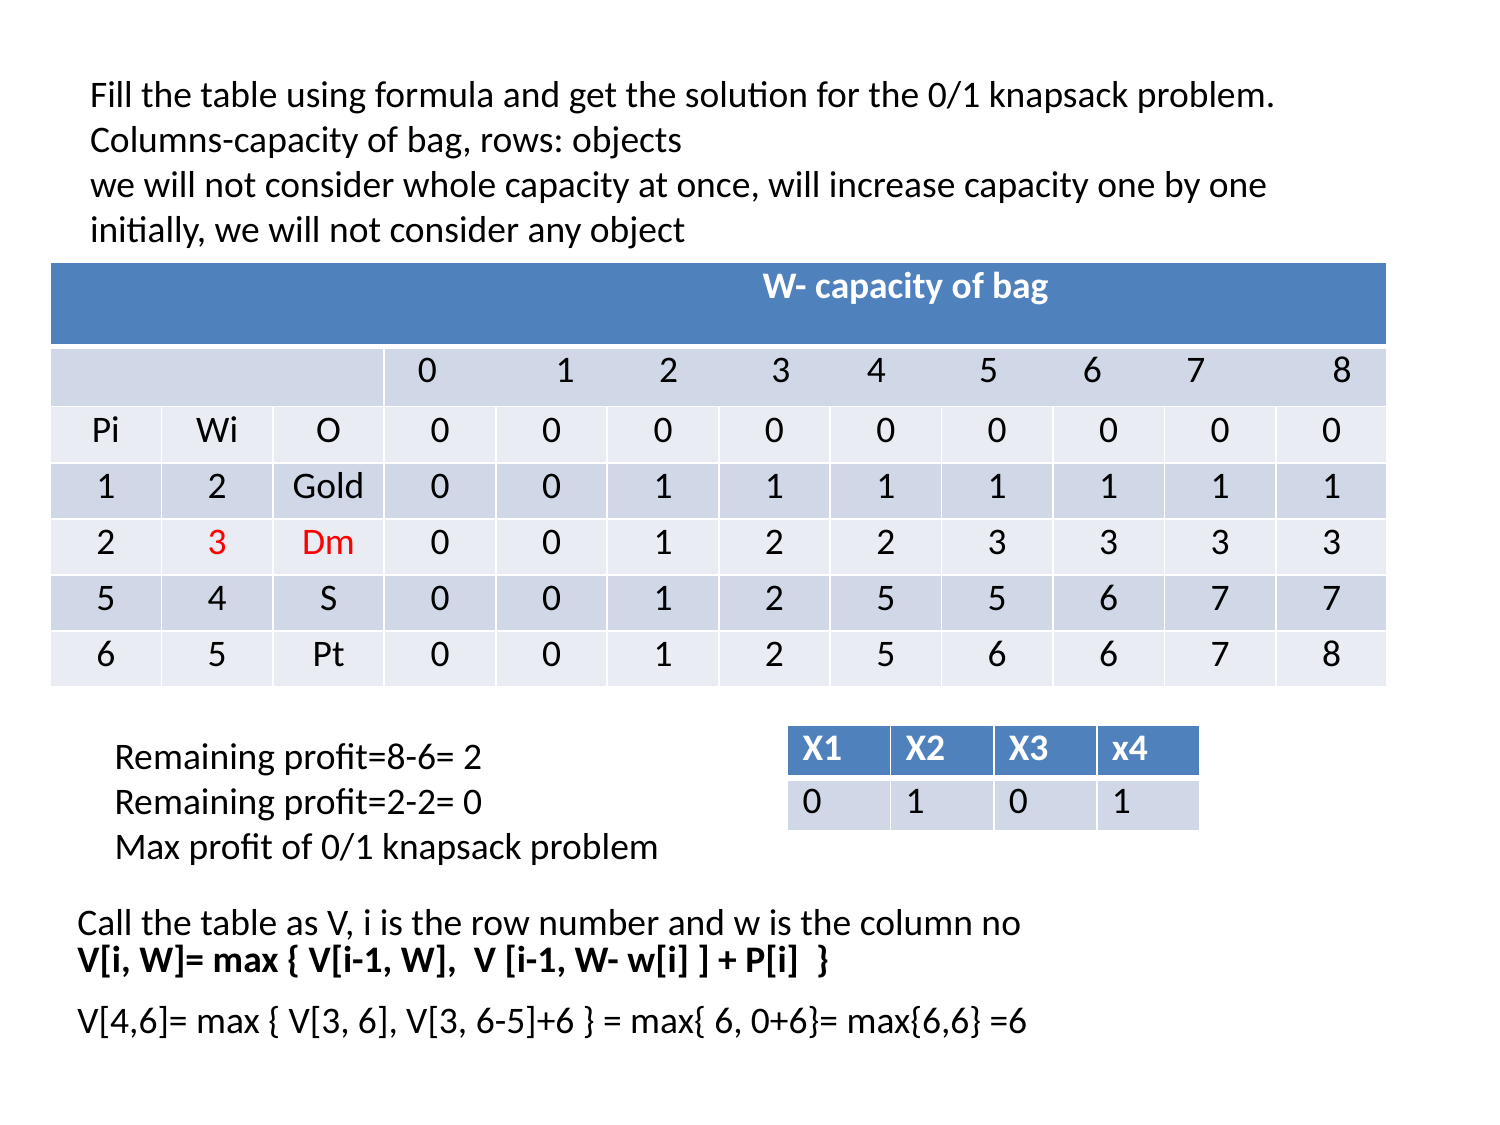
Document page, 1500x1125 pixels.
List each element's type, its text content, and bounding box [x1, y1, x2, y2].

table_cell 1 [1098, 781, 1199, 830]
table_cell 1 [1054, 464, 1164, 518]
table_cell 1 [608, 520, 718, 574]
table_cell 1 [720, 464, 829, 518]
table_cell 2 [51, 520, 161, 574]
table_cell 0 [1277, 407, 1386, 462]
table_cell 6 [1054, 576, 1164, 630]
table_cell 1 [51, 464, 161, 518]
table_cell 0 [995, 781, 1096, 830]
table_header X2 [891, 726, 993, 775]
table_header W- capacity of bag [51, 263, 1386, 344]
table_cell 2 [831, 520, 941, 574]
table_cell 7 [1165, 632, 1275, 686]
table_cell 0 [942, 407, 1052, 462]
table_header X1 [788, 726, 890, 775]
table_cell Pi [51, 407, 161, 462]
table_cell Dm [274, 520, 383, 574]
table_cell 2 [720, 576, 829, 630]
table_cell 6 [942, 632, 1052, 686]
table_cell 0 [497, 464, 606, 518]
table_cell 5 [831, 632, 941, 686]
text_box Remaining profit=8-6= 2 Remaining profit=2-2= 0 Max profit of 0/1 knapsack problem [99, 724, 763, 875]
table_cell 6 [51, 632, 161, 686]
table_cell 0 [1165, 407, 1275, 462]
table_cell S [274, 576, 383, 630]
table_cell Wi [162, 407, 272, 462]
table_cell 3 [1165, 520, 1275, 574]
table_header X3 [995, 726, 1096, 775]
table_cell 0 [385, 464, 495, 518]
table_cell 0 [385, 407, 495, 462]
table_cell 1 [891, 781, 993, 830]
table_cell 3 [1054, 520, 1164, 574]
table_cell 2 [720, 632, 829, 686]
table_cell 5 [162, 632, 272, 686]
table_cell O [274, 407, 383, 462]
table_cell 5 [51, 576, 161, 630]
table_cell 0 [385, 520, 495, 574]
table_cell 1 [831, 464, 941, 518]
table_cell 0 [385, 576, 495, 630]
table_cell 1 [1165, 464, 1275, 518]
table_cell 0 [497, 576, 606, 630]
table_cell 4 [162, 576, 272, 630]
table_cell 5 [942, 576, 1052, 630]
table_cell Gold [274, 464, 383, 518]
table_cell 3 [162, 520, 272, 574]
text_box Call the table as V, i is the row number and w is the column no V[i, W]= max { V[i-1, W], V [i-1, W- w[i] ] + P[i] } V[4,6]= max { V[3, 6], V[3, 6-5]+6 } = max{ 6, 0+6}= max{6,6} =6 [62, 875, 1413, 1075]
table_cell 7 [1277, 576, 1386, 630]
table_cell 0 [497, 632, 606, 686]
table_cell 8 [1277, 632, 1386, 686]
table_cell 5 [831, 576, 941, 630]
table_cell 1 [1277, 464, 1386, 518]
table_cell 0 [385, 632, 495, 686]
table_cell 2 [720, 520, 829, 574]
table_cell 6 [1054, 632, 1164, 686]
table_cell 2 [162, 464, 272, 518]
table_cell 1 [608, 632, 718, 686]
table_header x4 [1098, 726, 1199, 775]
table_cell 1 [608, 576, 718, 630]
table_cell 0 [720, 407, 829, 462]
table_cell 0 1 2 3 4 5 6 7 8 [385, 349, 1386, 406]
table_cell 1 [942, 464, 1052, 518]
table_cell 0 [497, 520, 606, 574]
title Fill the table using formula and get the solution for the 0/1 knapsack problem. Columns-capacity of bag, rows: objects we will not consider whole capacity at once, will increase capacity one by one initially, we will not consider any object [75, 45, 1425, 275]
table_cell 3 [942, 520, 1052, 574]
table_cell 0 [788, 781, 890, 830]
table_cell 7 [1165, 576, 1275, 630]
table_cell 0 [497, 407, 606, 462]
table_cell Pt [274, 632, 383, 686]
table_cell 0 [1054, 407, 1164, 462]
table_cell 0 [608, 407, 718, 462]
table_cell 1 [608, 464, 718, 518]
table_cell [51, 349, 383, 406]
table_cell 0 [831, 407, 941, 462]
table_cell 3 [1277, 520, 1386, 574]
